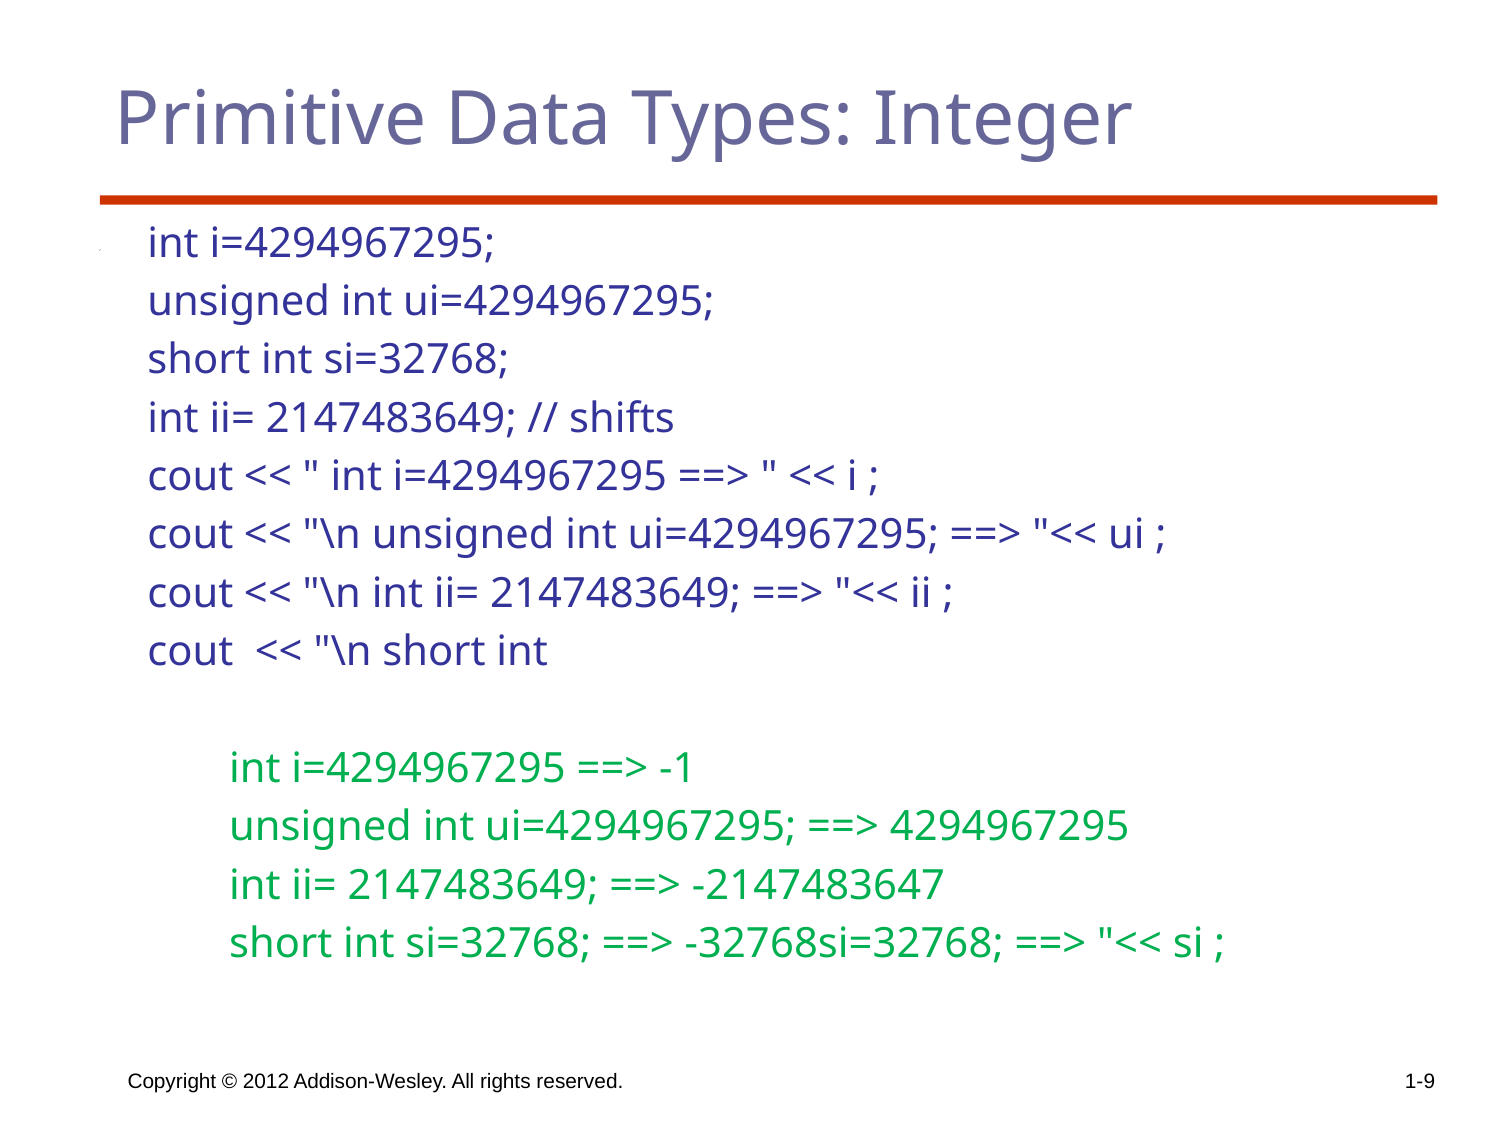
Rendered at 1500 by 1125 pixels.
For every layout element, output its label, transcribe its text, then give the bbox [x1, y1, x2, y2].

slide_number 1-9 [1137, 1024, 1451, 1101]
list int i=4294967295; unsigned int ui=4294967295; short int si=32768; int ii= 2147483649; // shifts cout << " int i=4294967295 ==> " << i ; cout << "\n unsigned int ui=4294967295; ==> "<< ui ; cout << "\n int ii= 2147483649; ==> "<< ii ; cout << "\n short int int i=4294967295 ==> -1 unsigned int ui=4294967295; ==> 4294967295 int ii= 2147483649; ==> -2147483647 short int si=32768; ==> -32768si=32768; ==> "<< si ; [99, 207, 1438, 1013]
footer Copyright © 2012 Addison-Wesley. All rights reserved. [112, 1024, 801, 1101]
title Primitive Data Types: Integer [99, 62, 1438, 207]
